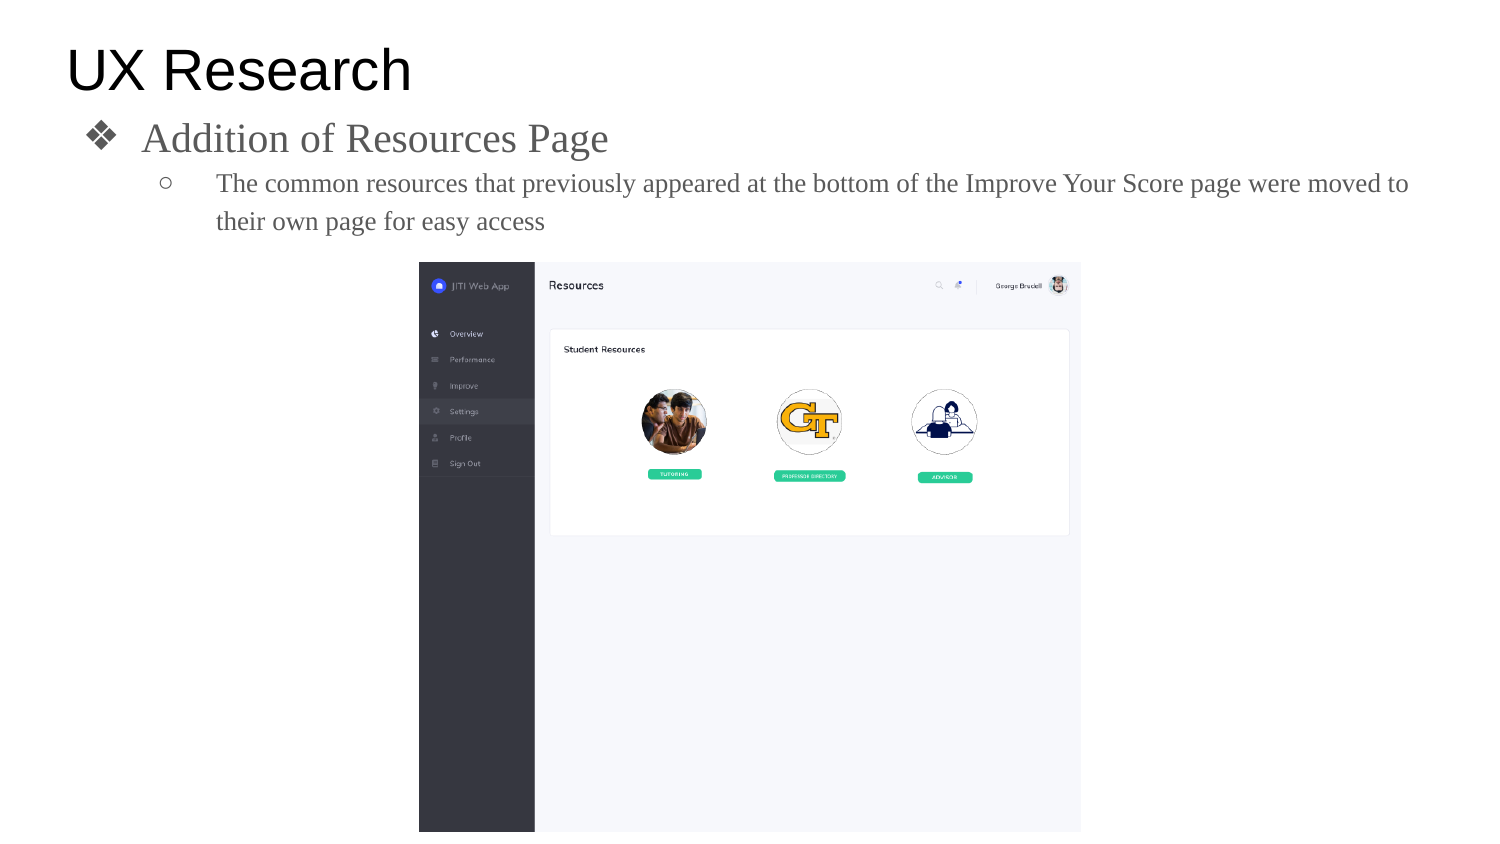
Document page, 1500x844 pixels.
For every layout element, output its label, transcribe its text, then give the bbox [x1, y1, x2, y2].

list Addition of Resources Page The common resources that previously appeared at the bottom of the Improve Your Score page were moved to their own page for easy access [51, 88, 1449, 731]
picture [419, 262, 1081, 832]
title UX Research [51, 17, 1449, 88]
